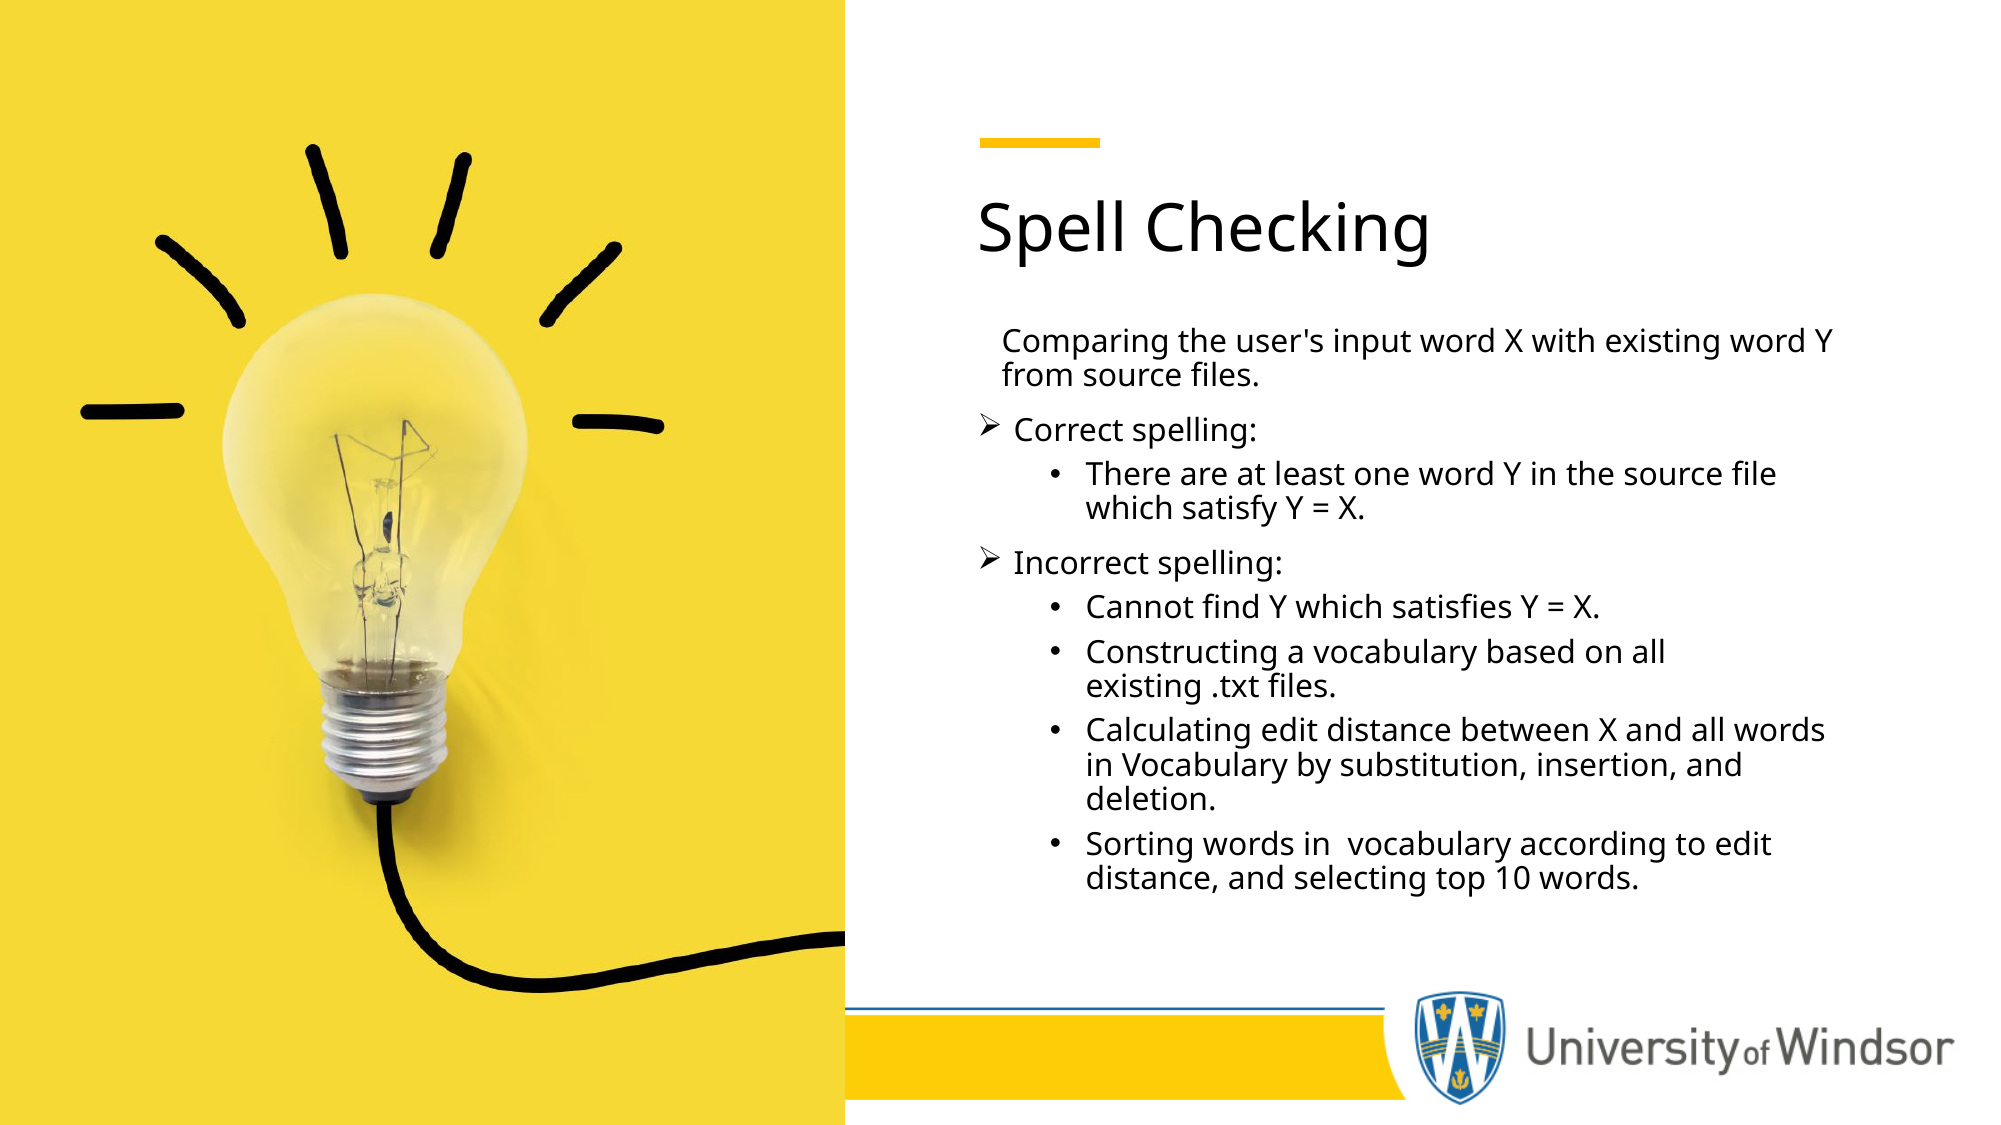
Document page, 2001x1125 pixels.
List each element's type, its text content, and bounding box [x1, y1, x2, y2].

picture [0, 0, 2000, 1125]
title Spell Checking [962, 186, 1856, 317]
list Comparing the user's input word X with existing word Y from source files. Correct spelling: There are at least one word Y in the source file which satisfy Y = X. Incorrect spelling: Cannot find Y which satisfies Y = X. Constructing a vocabulary based on all existing .txt files. Calculating edit distance between X and all words in Vocabulary by substitution, insertion, and deletion. Sorting words in vocabulary according to edit distance, and selecting top 10 words. [962, 317, 1856, 907]
